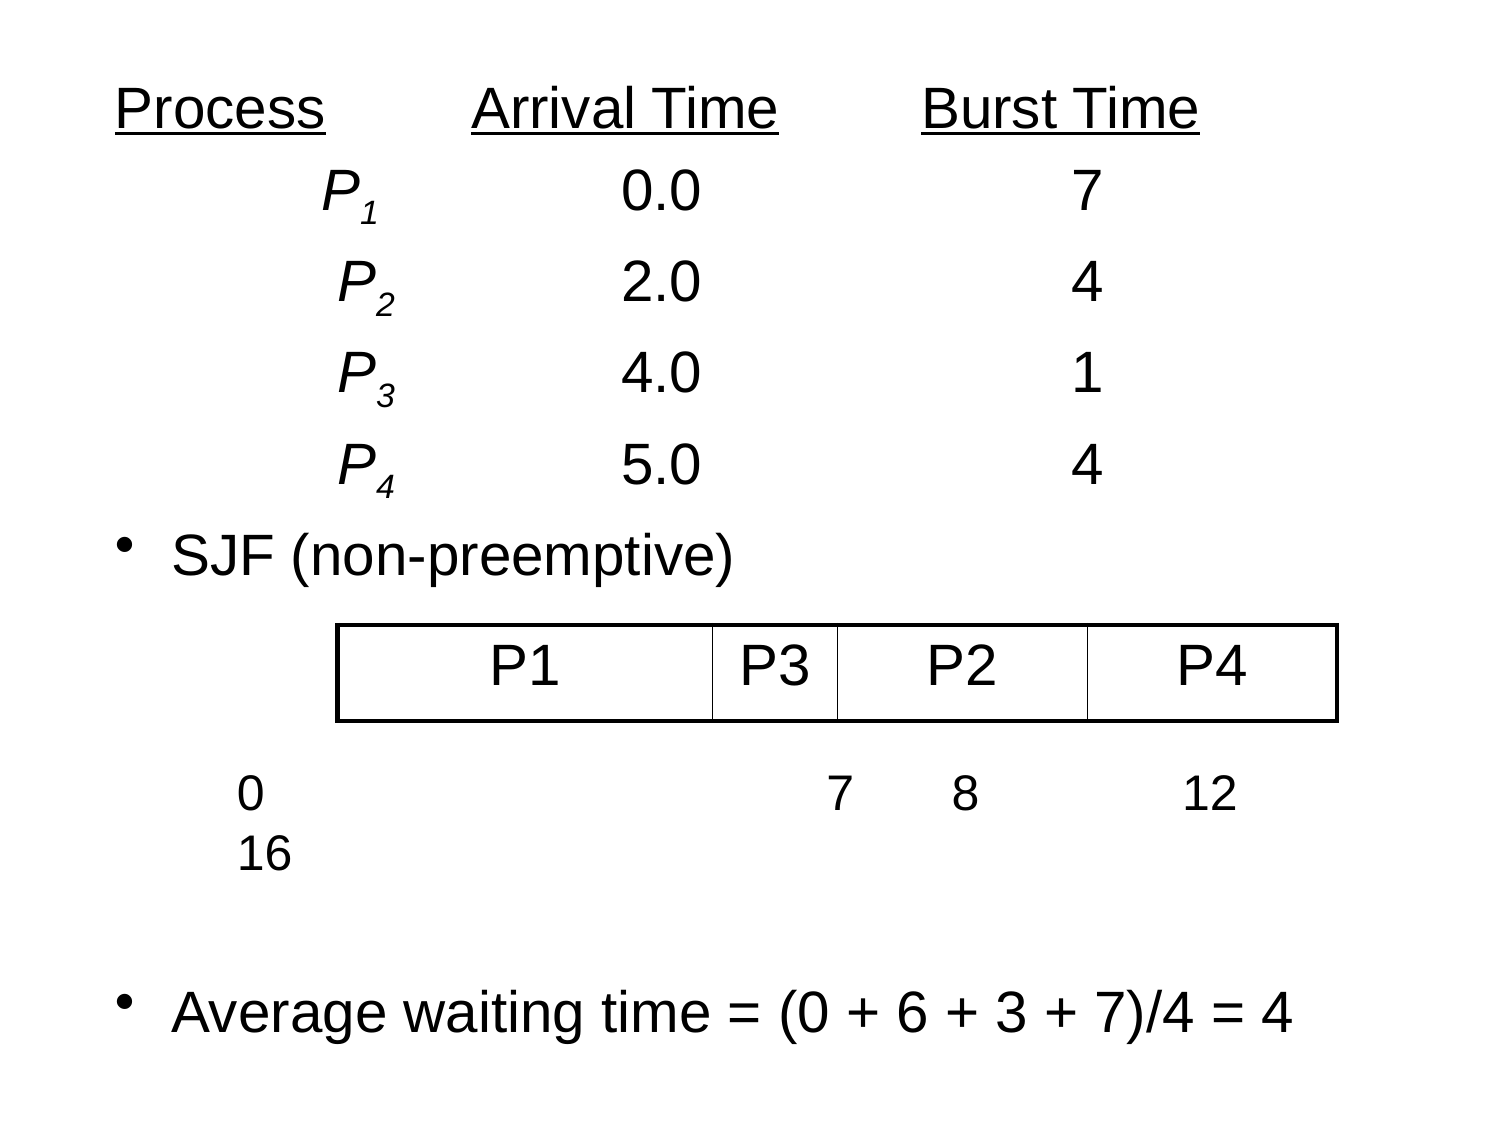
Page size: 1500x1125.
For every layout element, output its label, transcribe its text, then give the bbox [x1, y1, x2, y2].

table_header P2 [838, 627, 1087, 719]
list Process Arrival Time Burst Time P1 0.0 7 P2 2.0 4 P3 4.0 1 P4 5.0 4 SJF (non-preemptive) 0 7 8 12 16 Average waiting time = (0 + 6 + 3 + 7)/4 = 4 [99, 62, 1476, 1063]
table_header P4 [1088, 627, 1335, 719]
table_header P3 [713, 627, 837, 719]
table_header P1 [340, 627, 712, 719]
